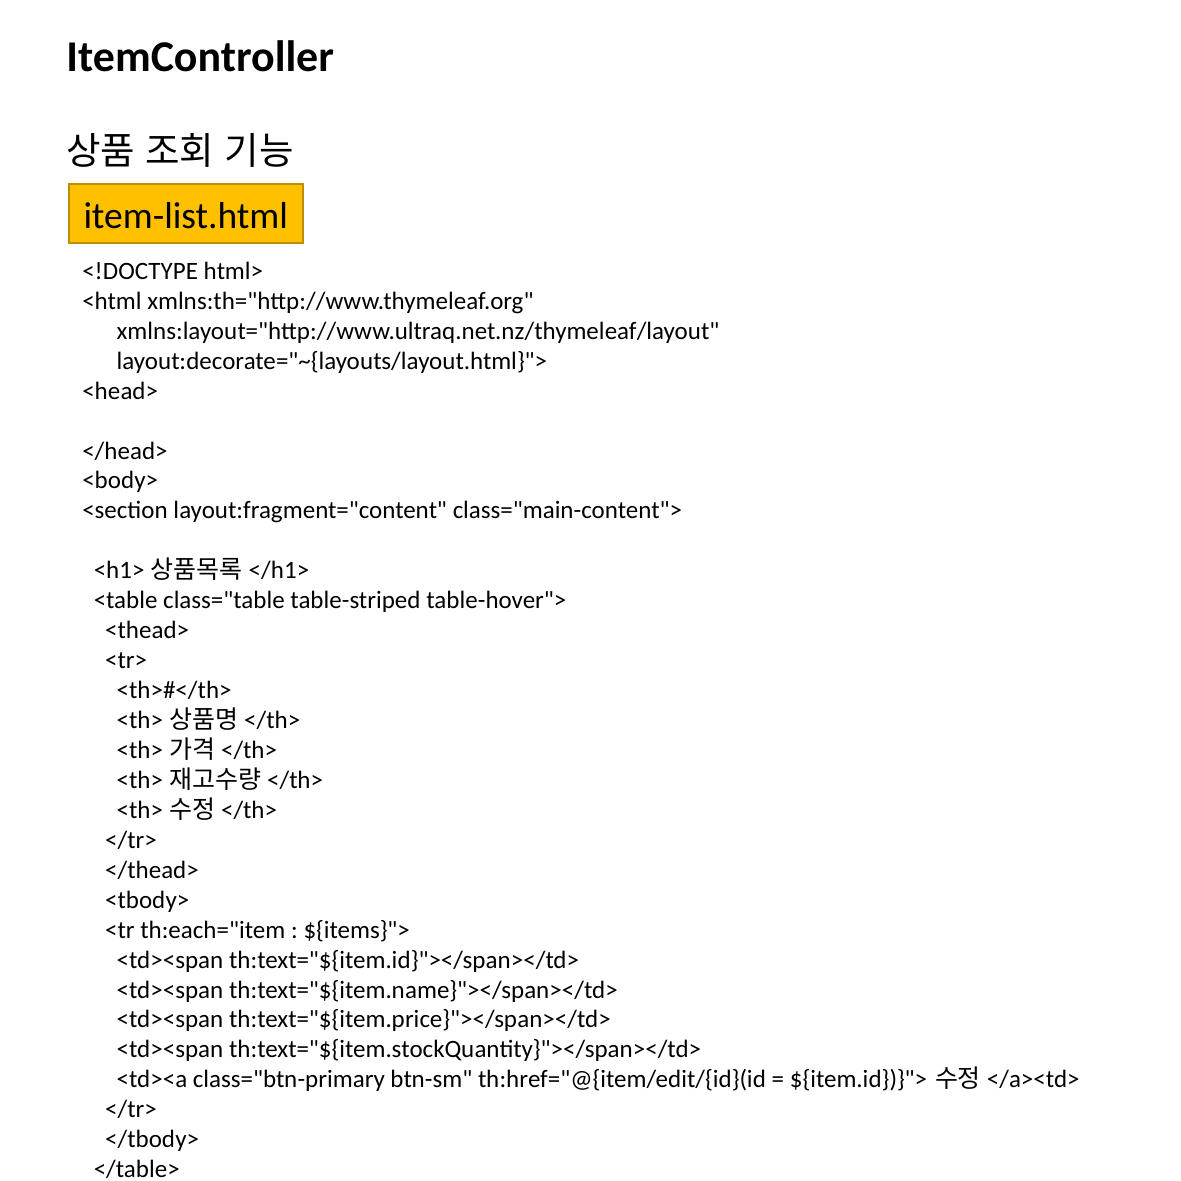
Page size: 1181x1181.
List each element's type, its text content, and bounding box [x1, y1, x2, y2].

title ItemController [51, 27, 1070, 87]
text_box item-list.html [68, 183, 304, 244]
text_box <!DOCTYPE html> <html xmlns:th="http://www.thymeleaf.org" xmlns:layout="http://www.ultraq.net.nz/thymeleaf/layout" layout:decorate="~{layouts/layout.html}"> <head> </head> <body> <section layout:fragment="content" class="main-content"> <h1>상품목록</h1> <table class="table table-striped table-hover"> <thead> <tr> <th>#</th> <th>상품명</th> <th>가격</th> <th>재고수량</th> <th>수정</th> </tr> </thead> <tbody> <tr th:each="item : ${items}"> <td><span th:text="${item.id}"></span></td> <td><span th:text="${item.name}"></span></td> <td><span th:text="${item.price}"></span></td> <td><span th:text="${item.stockQuantity}"></span></td> <td><a class="btn-primary btn-sm" th:href="@{item/edit/{id}(id = ${item.id})}">수정</a><td> </tr> </tbody> </table> </section> </body> </html> [67, 247, 1135, 1181]
text_box 상품 조회 기능 [51, 120, 808, 180]
